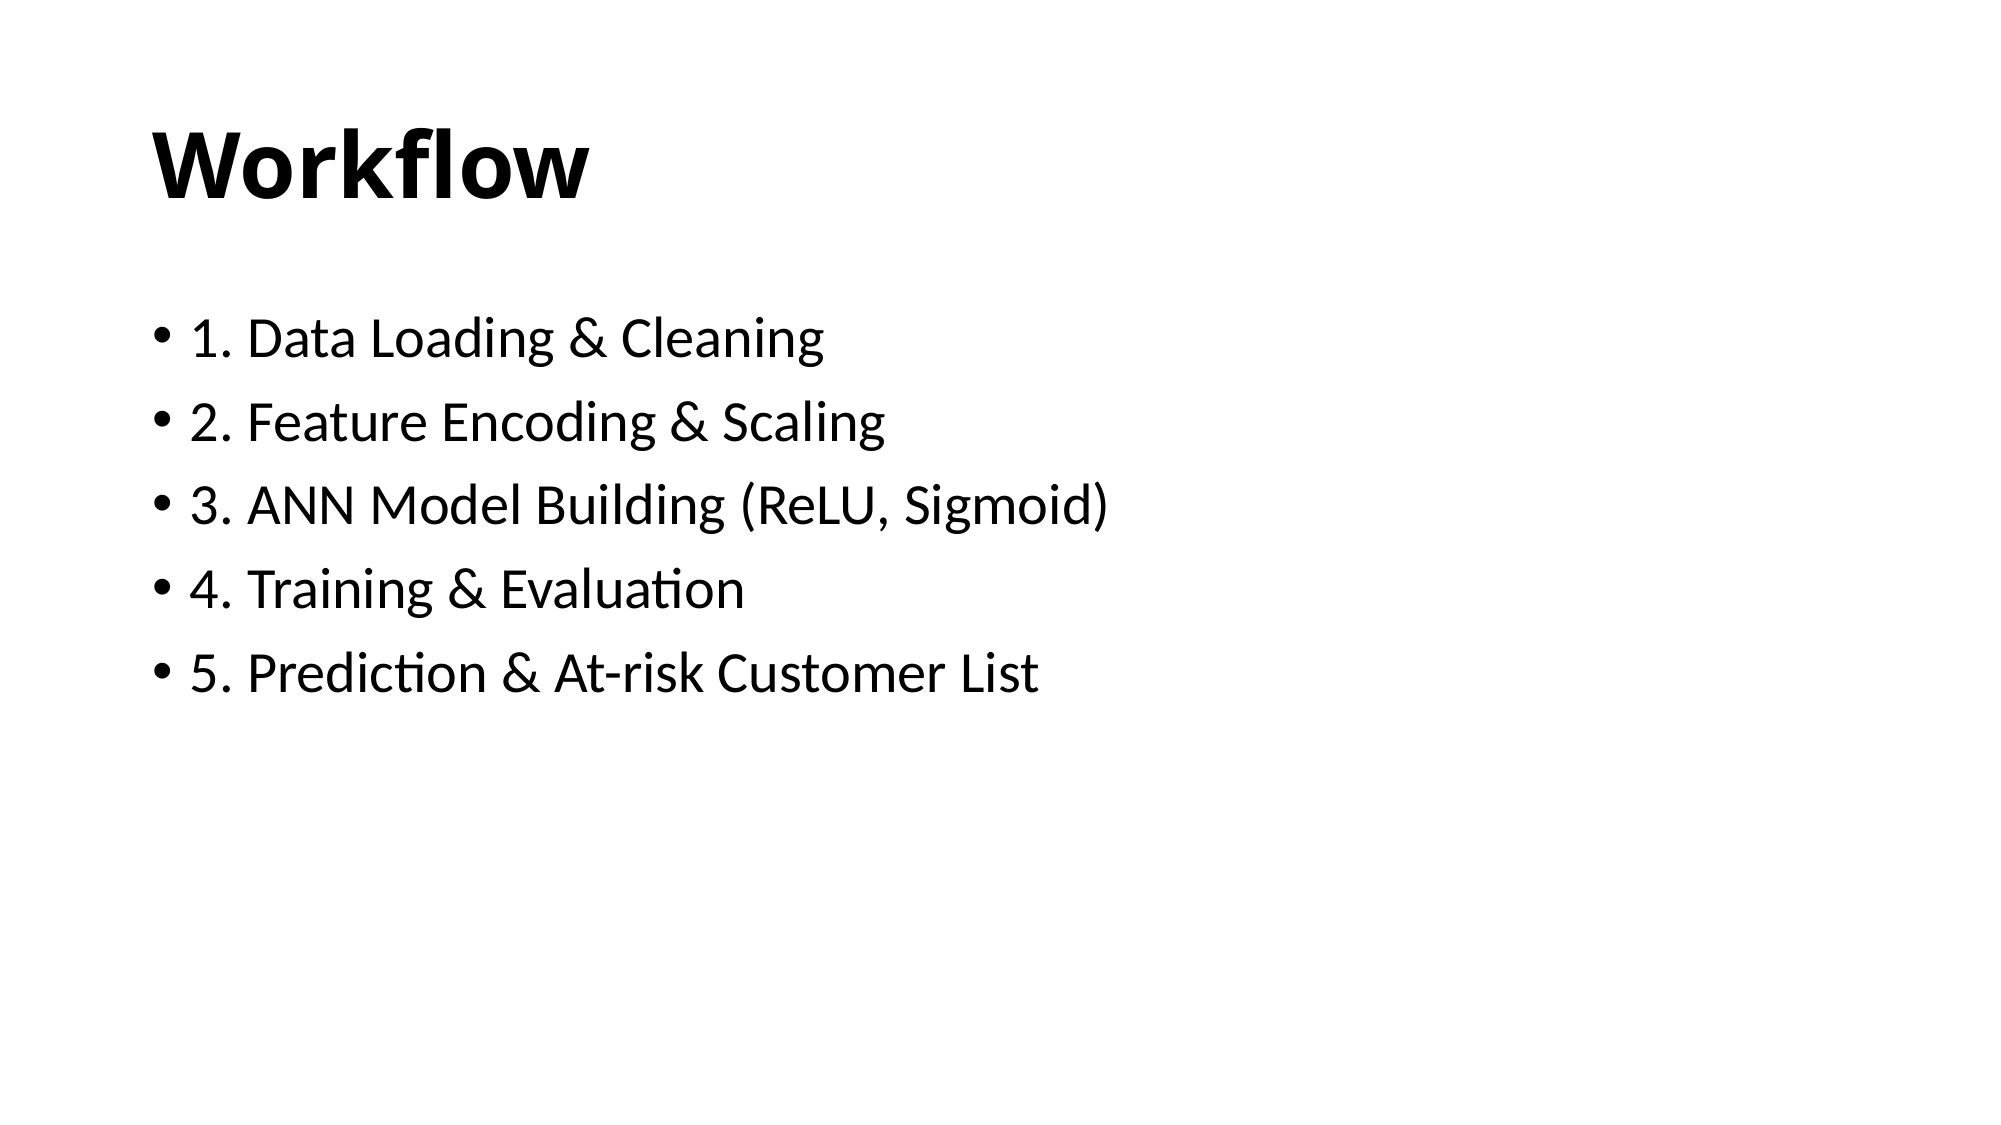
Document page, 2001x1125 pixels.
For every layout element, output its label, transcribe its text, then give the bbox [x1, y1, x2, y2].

list 1. Data Loading & Cleaning 2. Feature Encoding & Scaling 3. ANN Model Building (ReLU, Sigmoid) 4. Training & Evaluation 5. Prediction & At-risk Customer List [137, 299, 1863, 1014]
title Workflow [137, 59, 1863, 278]
